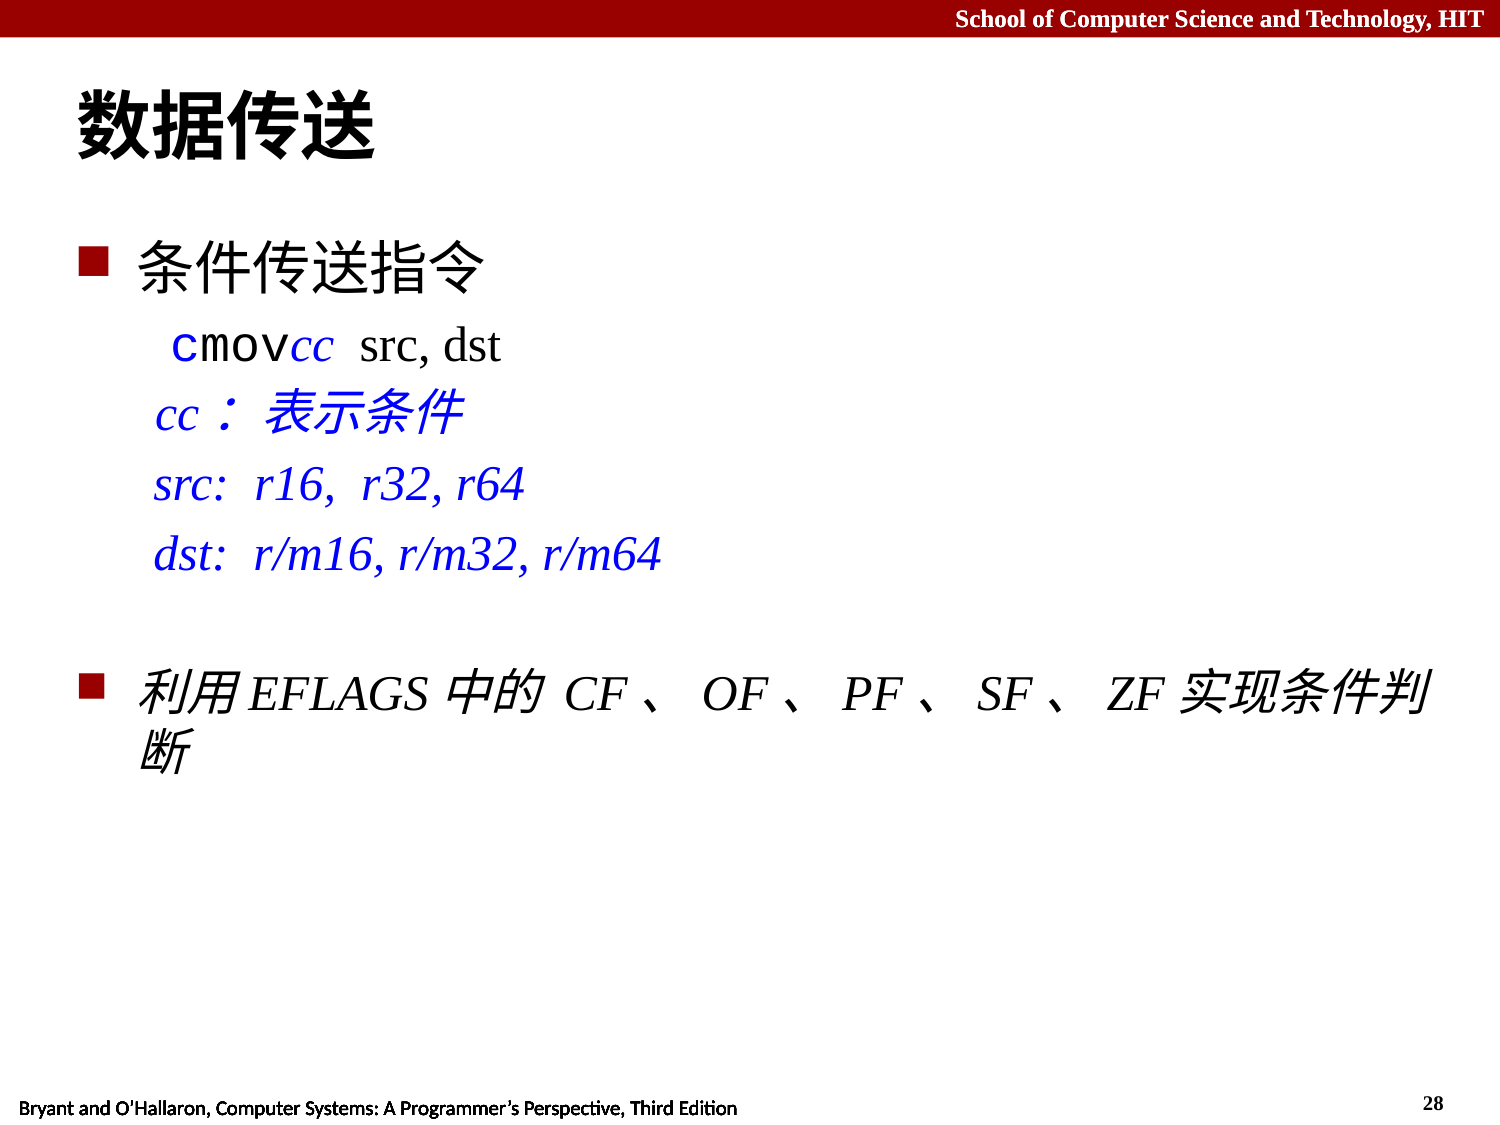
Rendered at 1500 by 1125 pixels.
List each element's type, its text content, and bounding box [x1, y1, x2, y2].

title 数据传送 [61, 60, 1488, 187]
list 条件传送指令 cmovcc src, dst cc：表示条件 src: r16, r32, r64 dst: r/m16, r/m32, r/m64 利用EFLAGS中的 CF、OF、PF、SF、ZF实现条件判断 [64, 223, 1476, 1088]
